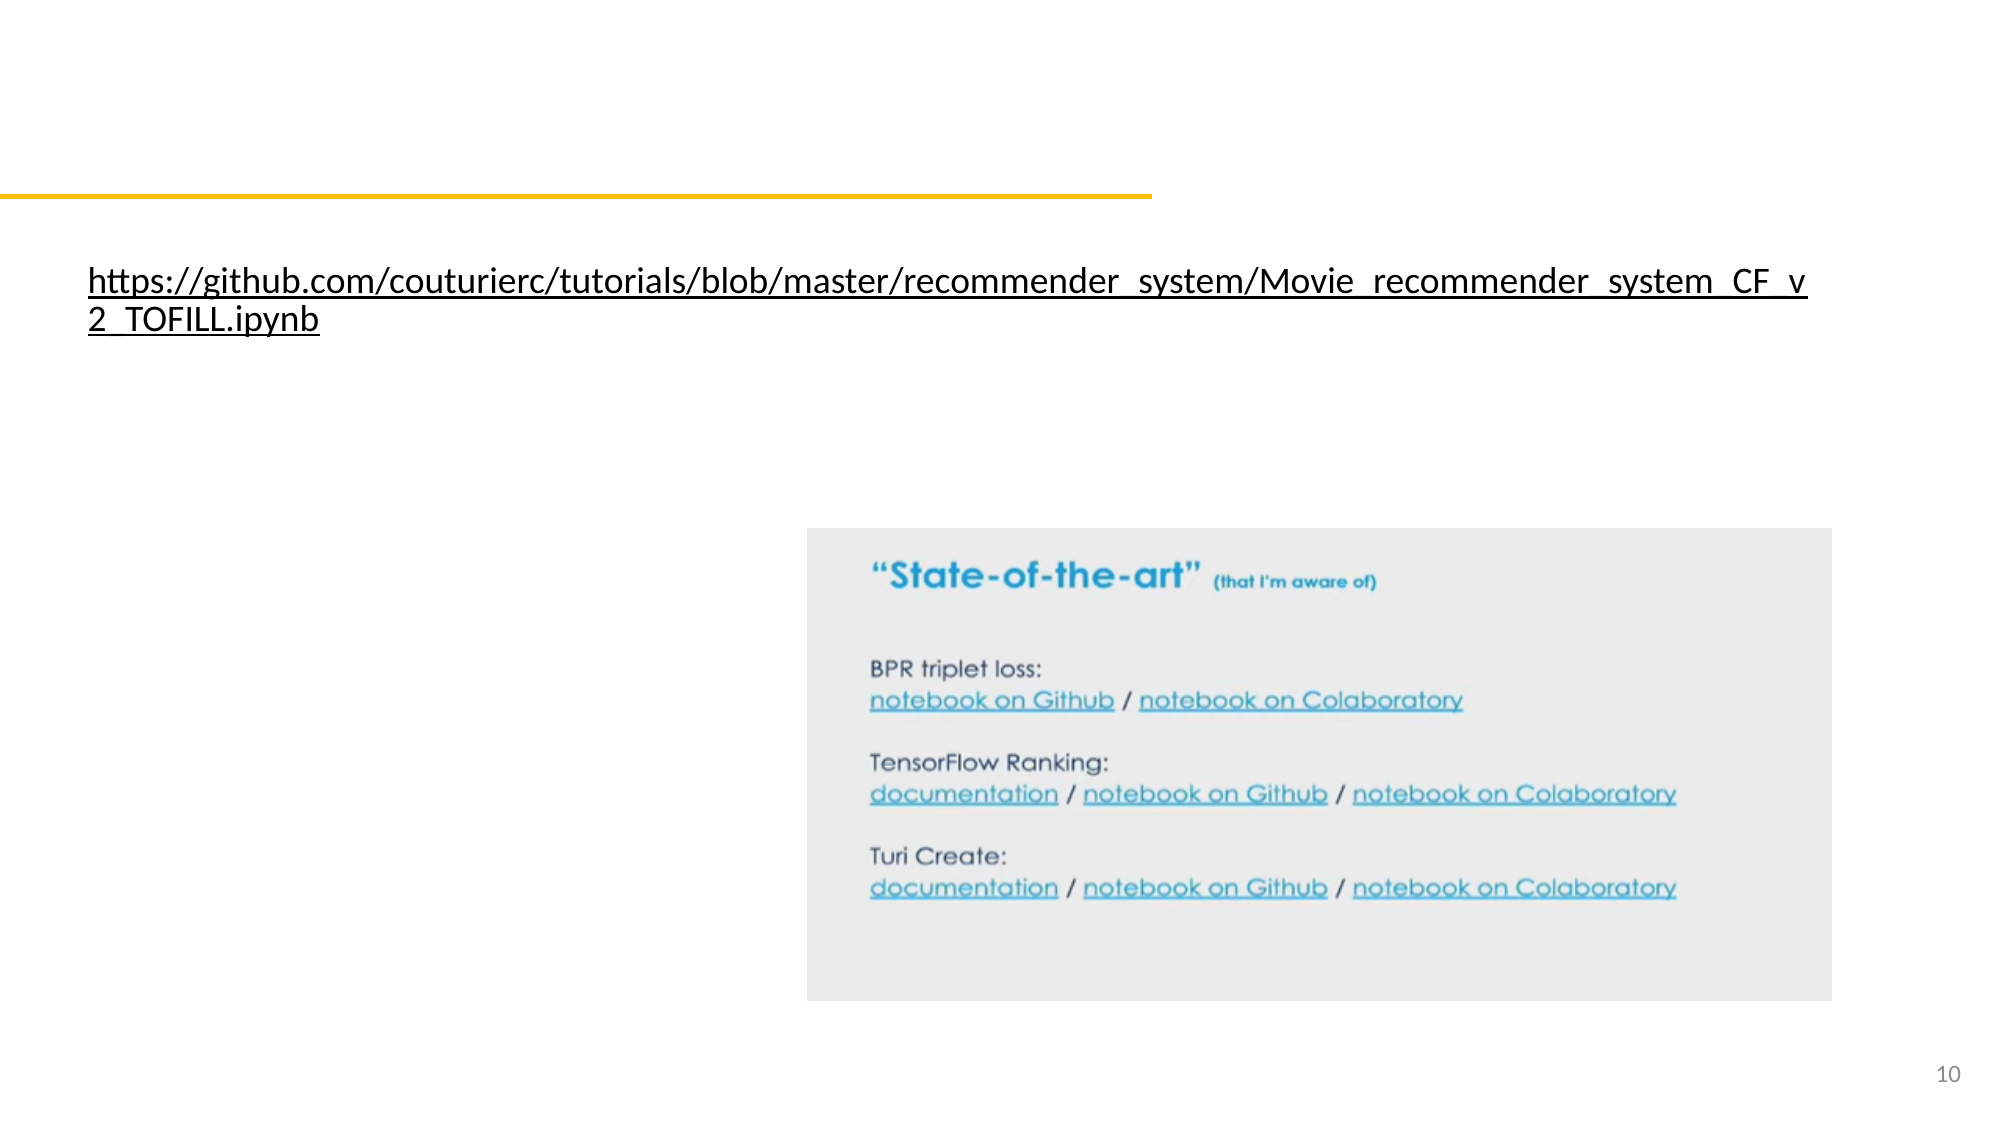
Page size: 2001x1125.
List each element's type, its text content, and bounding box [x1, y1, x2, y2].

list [807, 528, 1832, 1001]
slide_number 10 [1526, 1042, 1977, 1103]
text_box https://github.com/couturierc/tutorials/blob/master/recommender_system/Movie_recommender_system_CF_v2_TOFILL.ipynb [72, 248, 1825, 399]
